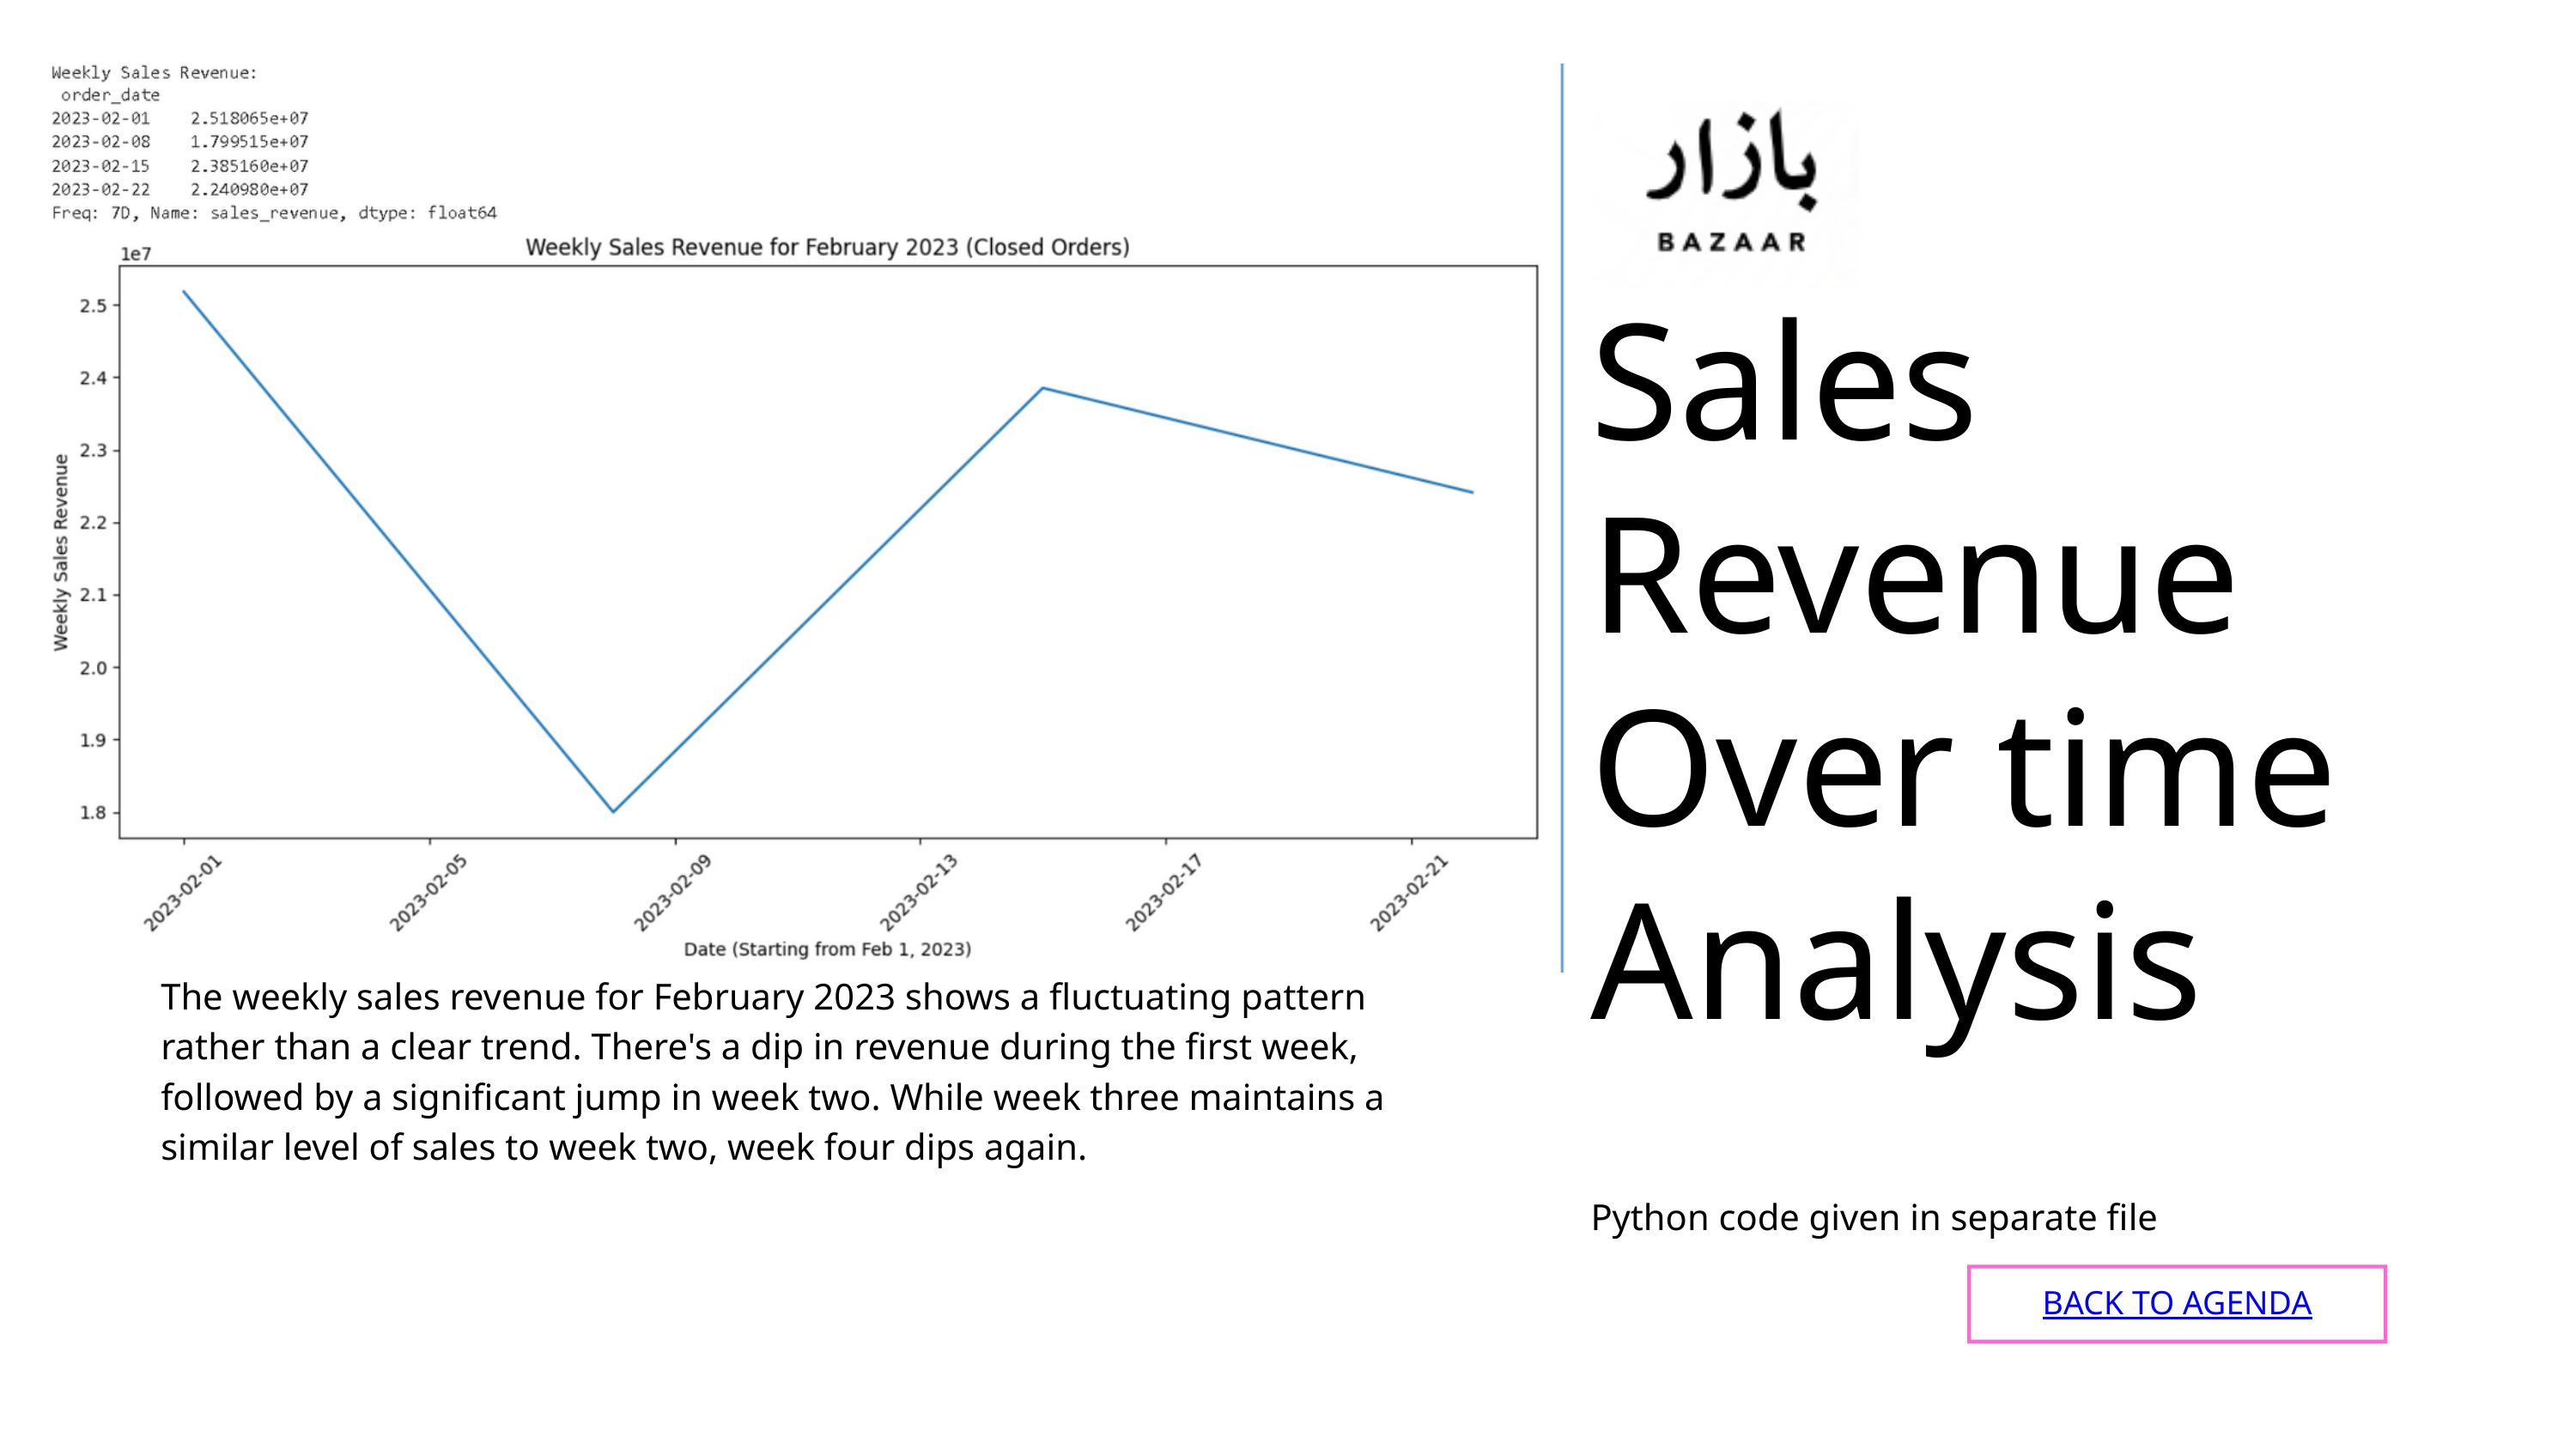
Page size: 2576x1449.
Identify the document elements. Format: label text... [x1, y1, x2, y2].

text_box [1966, 1264, 2388, 1344]
text_box The weekly sales revenue for February 2023 shows a fluctuating pattern rather than a clear trend. There's a dip in revenue during the first week, followed by a significant jump in week two. While week three maintains a similar level of sales to week two, week four dips again. [161, 967, 1449, 1268]
text_box [46, 64, 1564, 973]
text_box [1590, 101, 1860, 278]
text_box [1590, 278, 2506, 1236]
